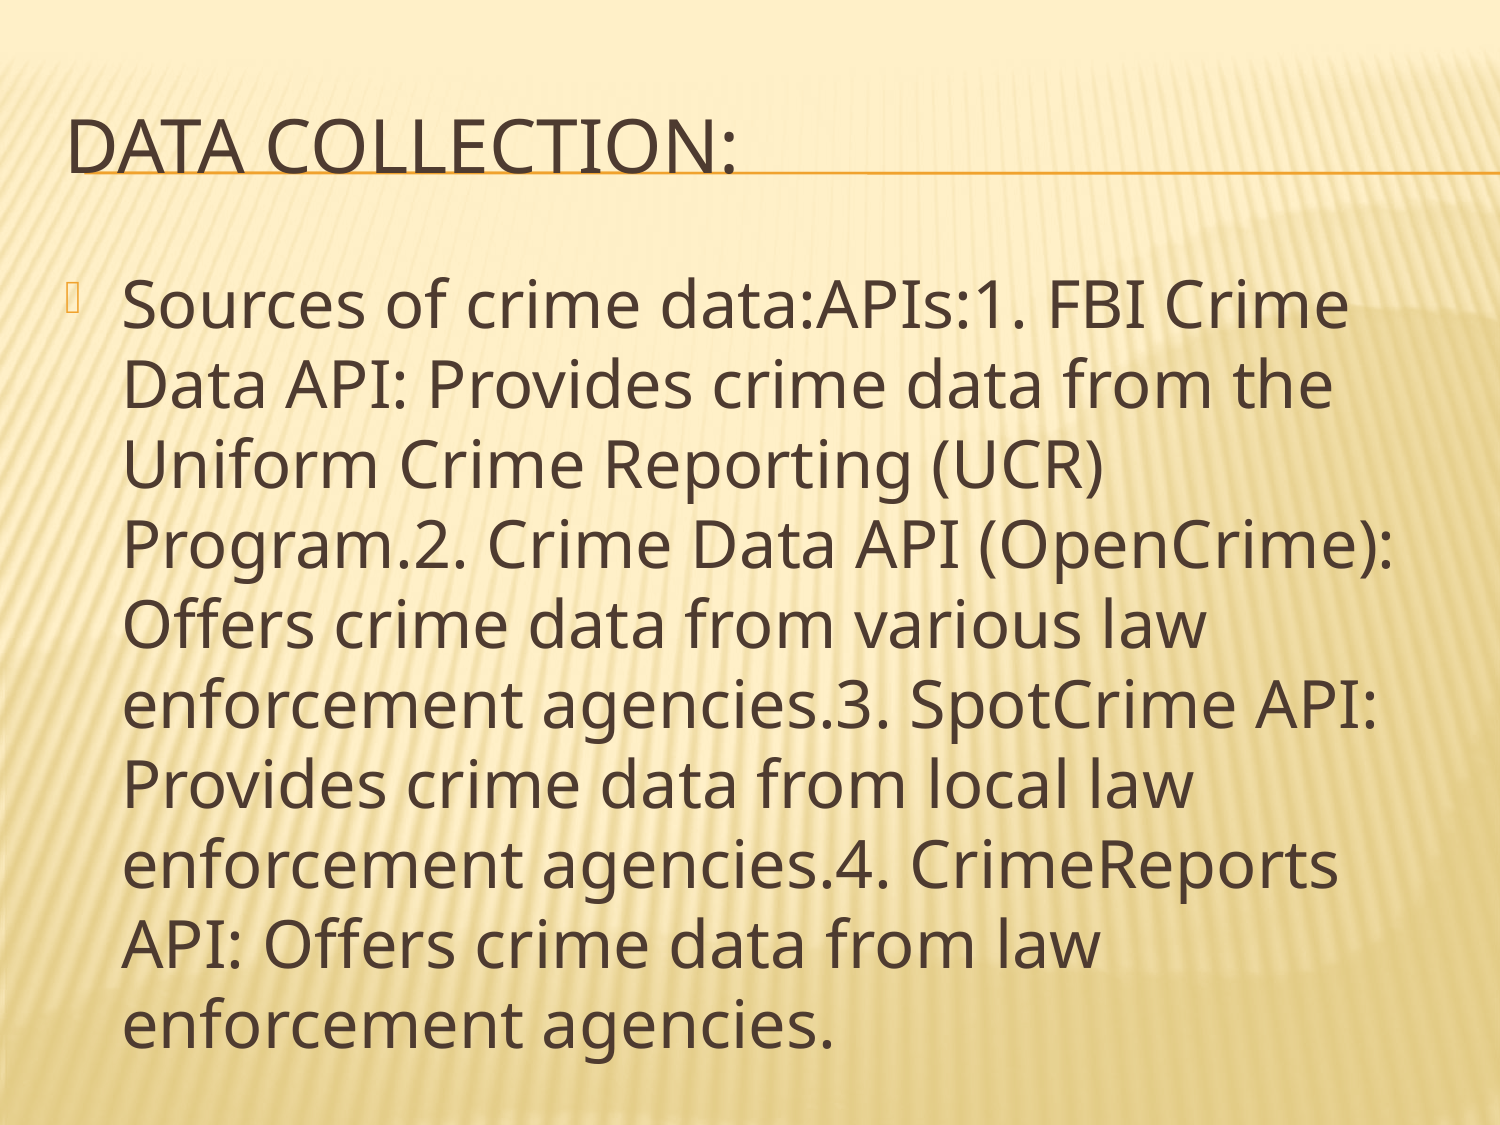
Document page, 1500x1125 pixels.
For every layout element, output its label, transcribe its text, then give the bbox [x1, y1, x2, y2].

title Data Collection: [50, 75, 1475, 213]
list Sources of crime data:APIs:1. FBI Crime Data API: Provides crime data from the Uniform Crime Reporting (UCR) Program.2. Crime Data API (OpenCrime): Offers crime data from various law enforcement agencies.3. SpotCrime API: Provides crime data from local law enforcement agencies.4. CrimeReports API: Offers crime data from law enforcement agencies. [50, 254, 1475, 998]
